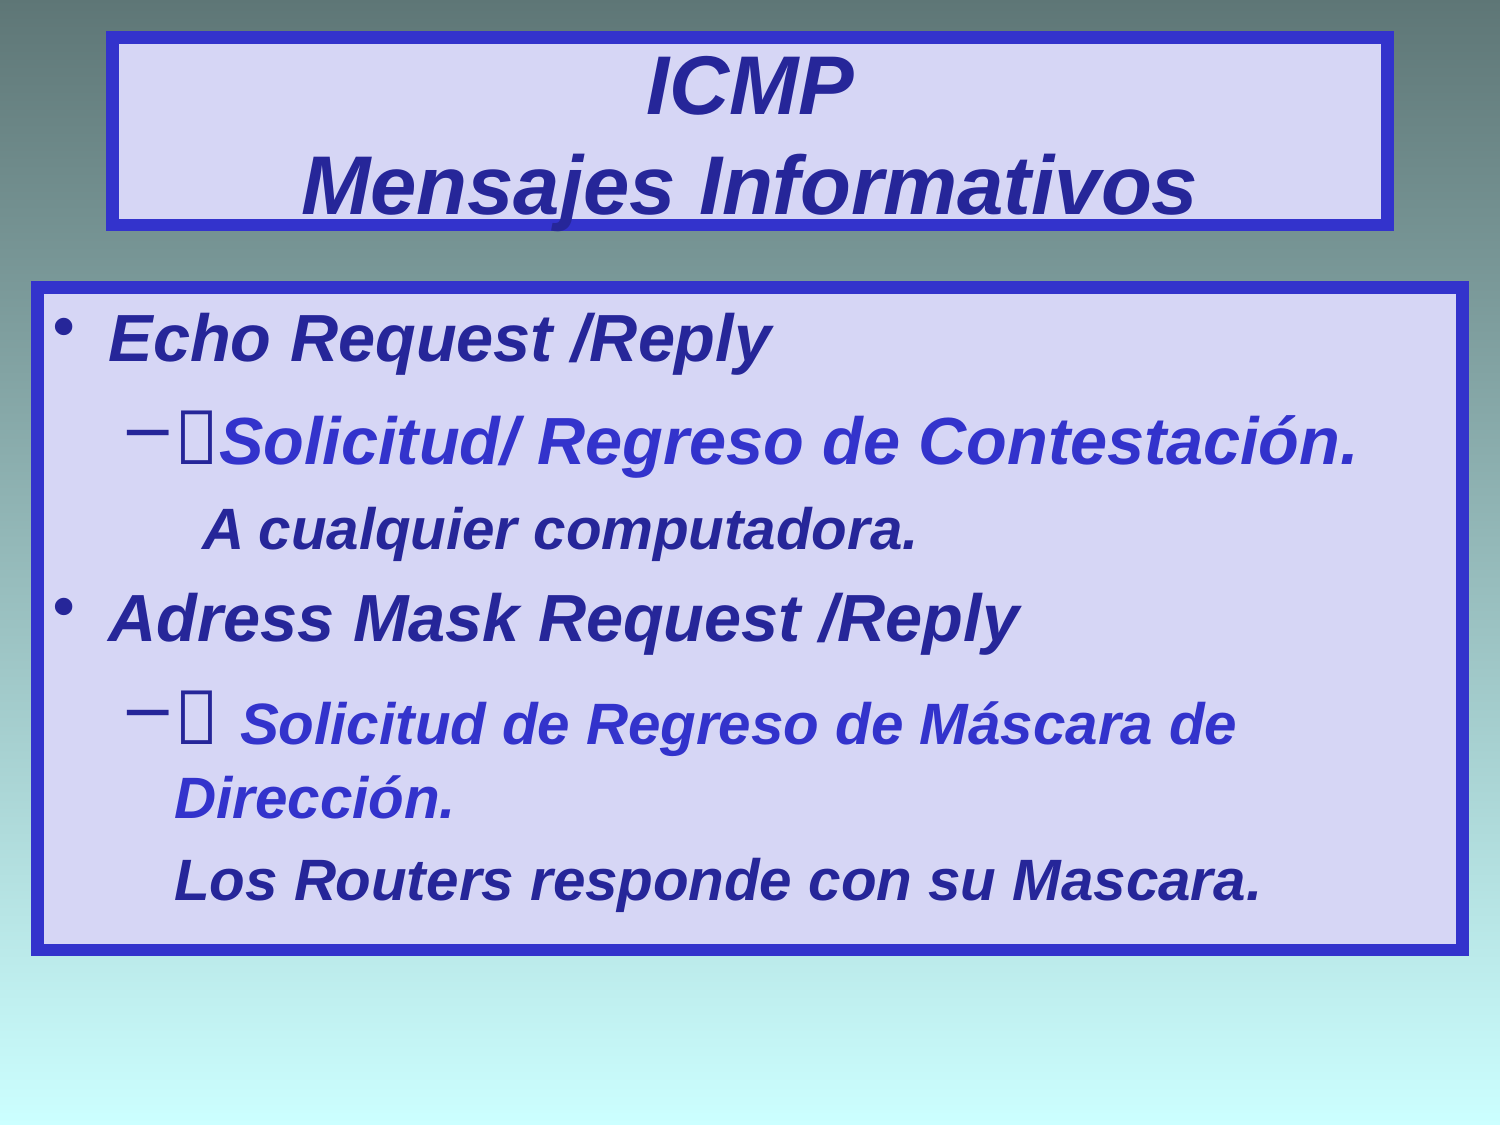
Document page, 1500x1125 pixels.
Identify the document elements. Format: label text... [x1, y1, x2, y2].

title ICMP Mensajes Informativos [112, 37, 1388, 226]
list Echo Request /Reply Solicitud/ Regreso de Contestación. A cualquier computadora. Adress Mask Request /Reply  Solicitud de Regreso de Máscara de Dirección. Los Routers responde con su Mascara. [37, 287, 1463, 951]
